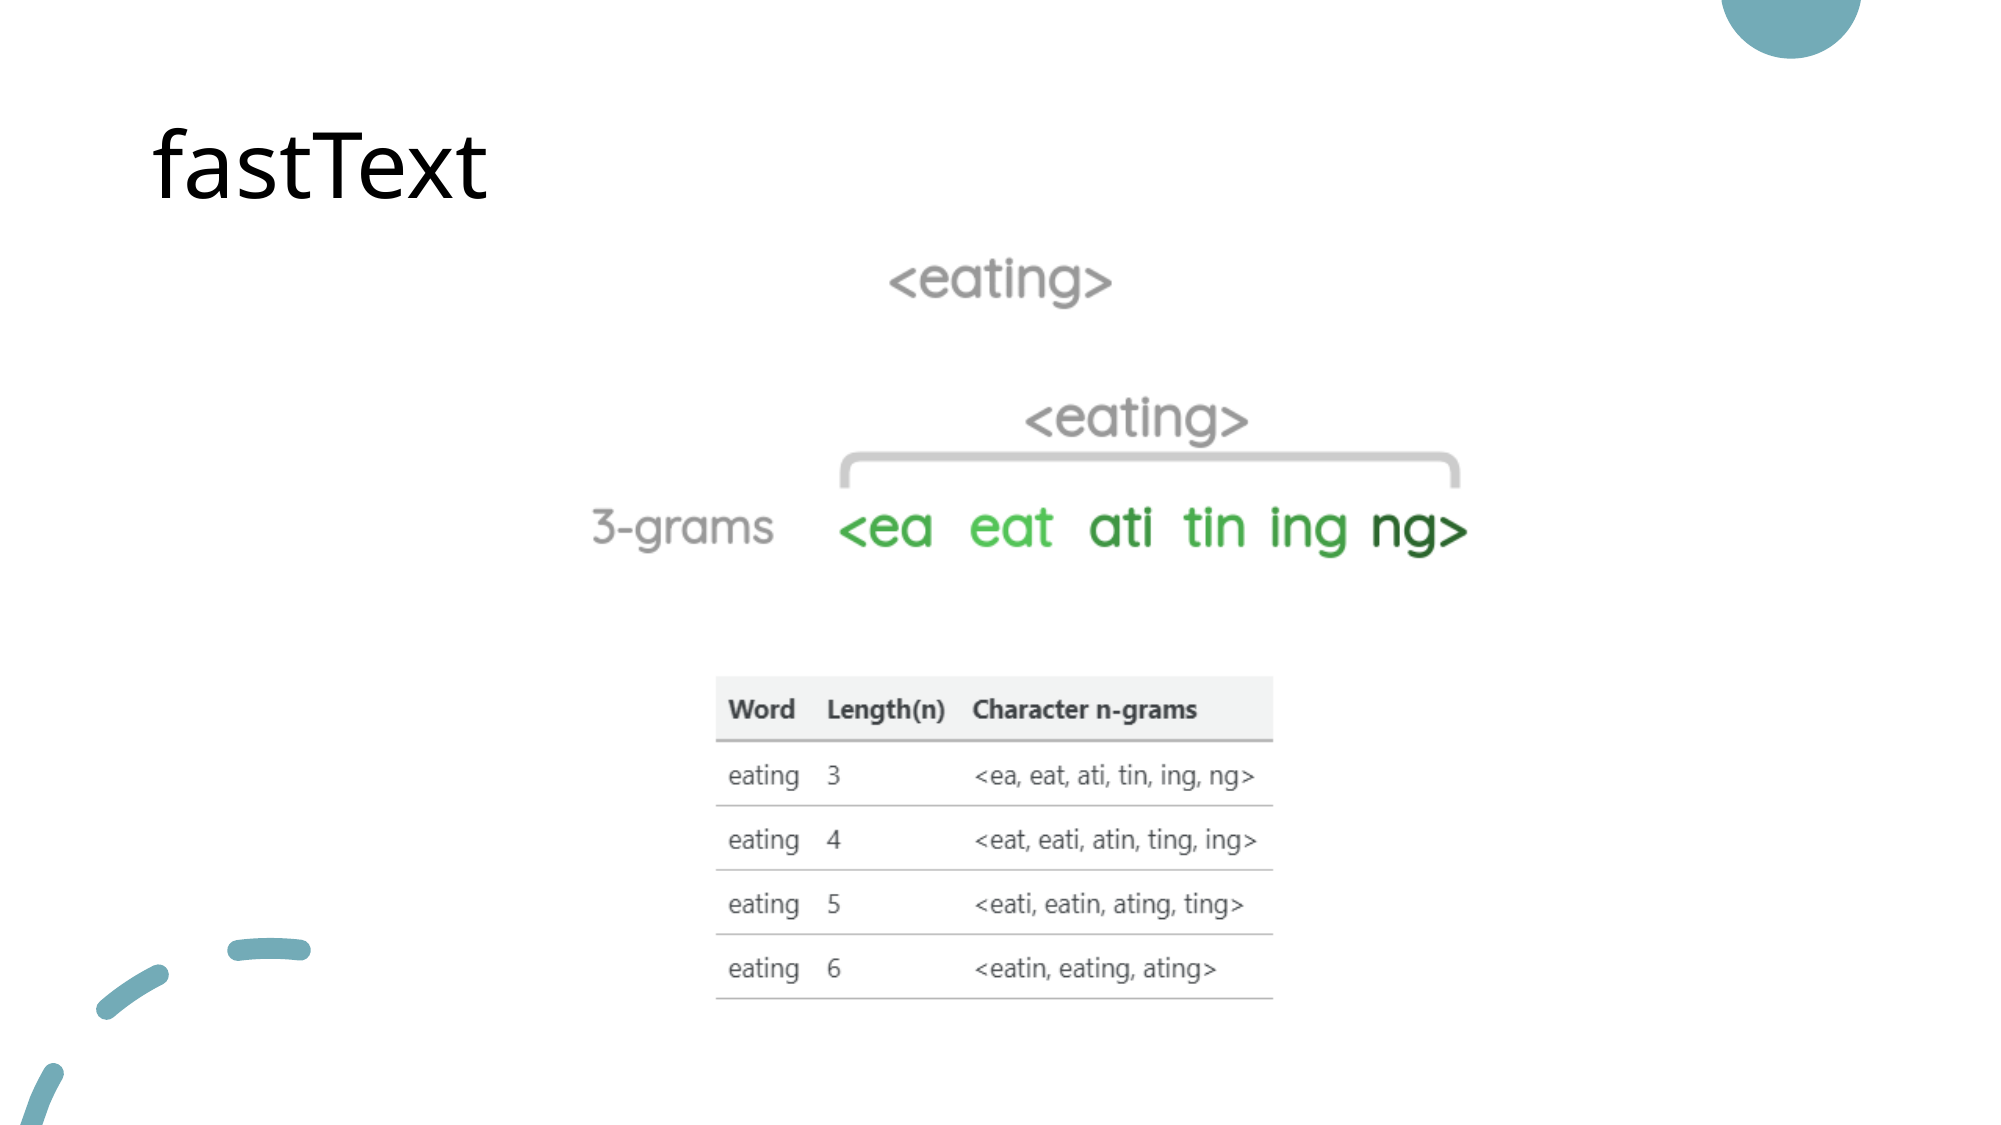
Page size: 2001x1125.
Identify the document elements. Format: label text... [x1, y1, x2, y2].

title fastText [137, 59, 1863, 278]
picture [699, 664, 1301, 1009]
picture [884, 240, 1116, 315]
picture [528, 379, 1472, 563]
